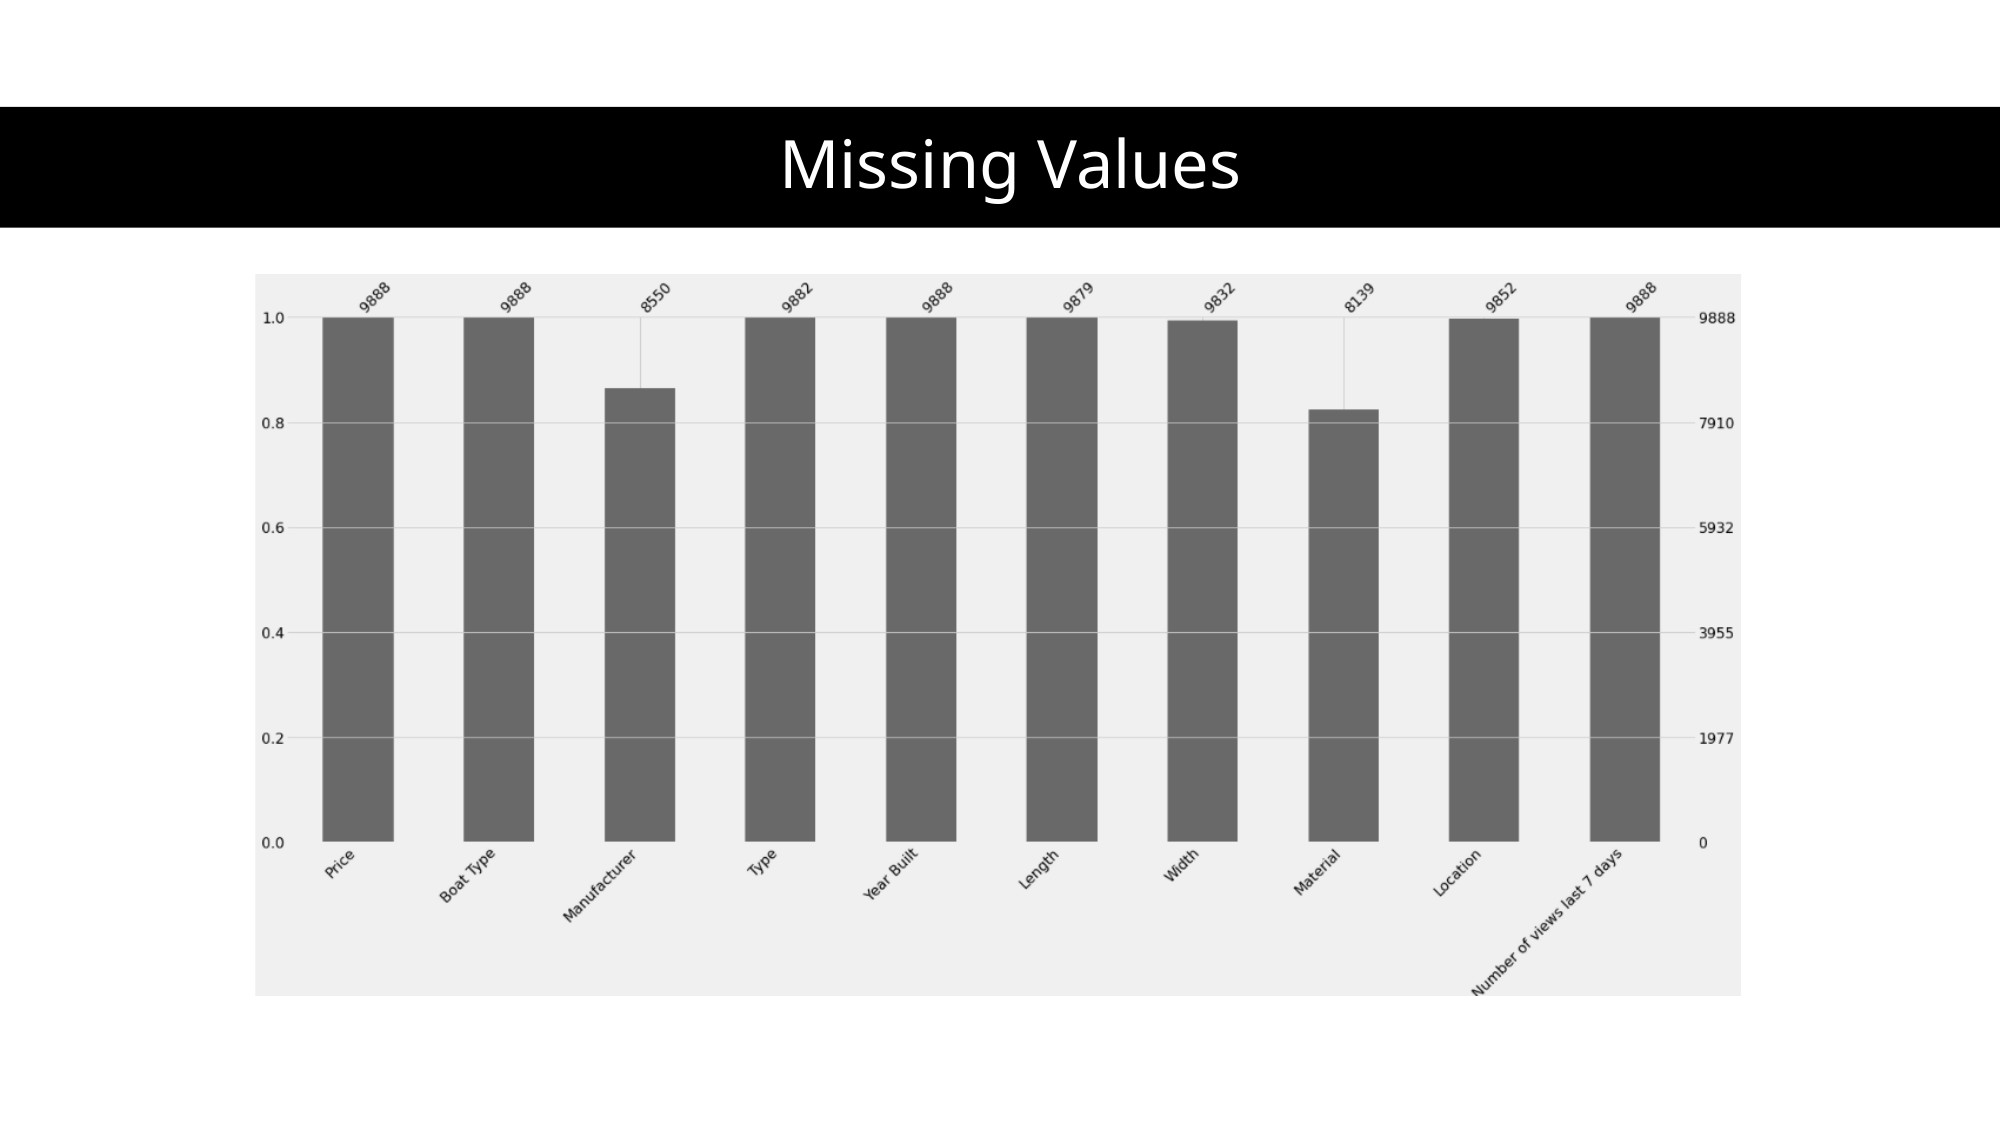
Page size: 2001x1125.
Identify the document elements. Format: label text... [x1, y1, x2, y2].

picture [252, 274, 1747, 996]
text_box [0, 106, 2000, 229]
title Missing Values [91, 105, 1931, 228]
